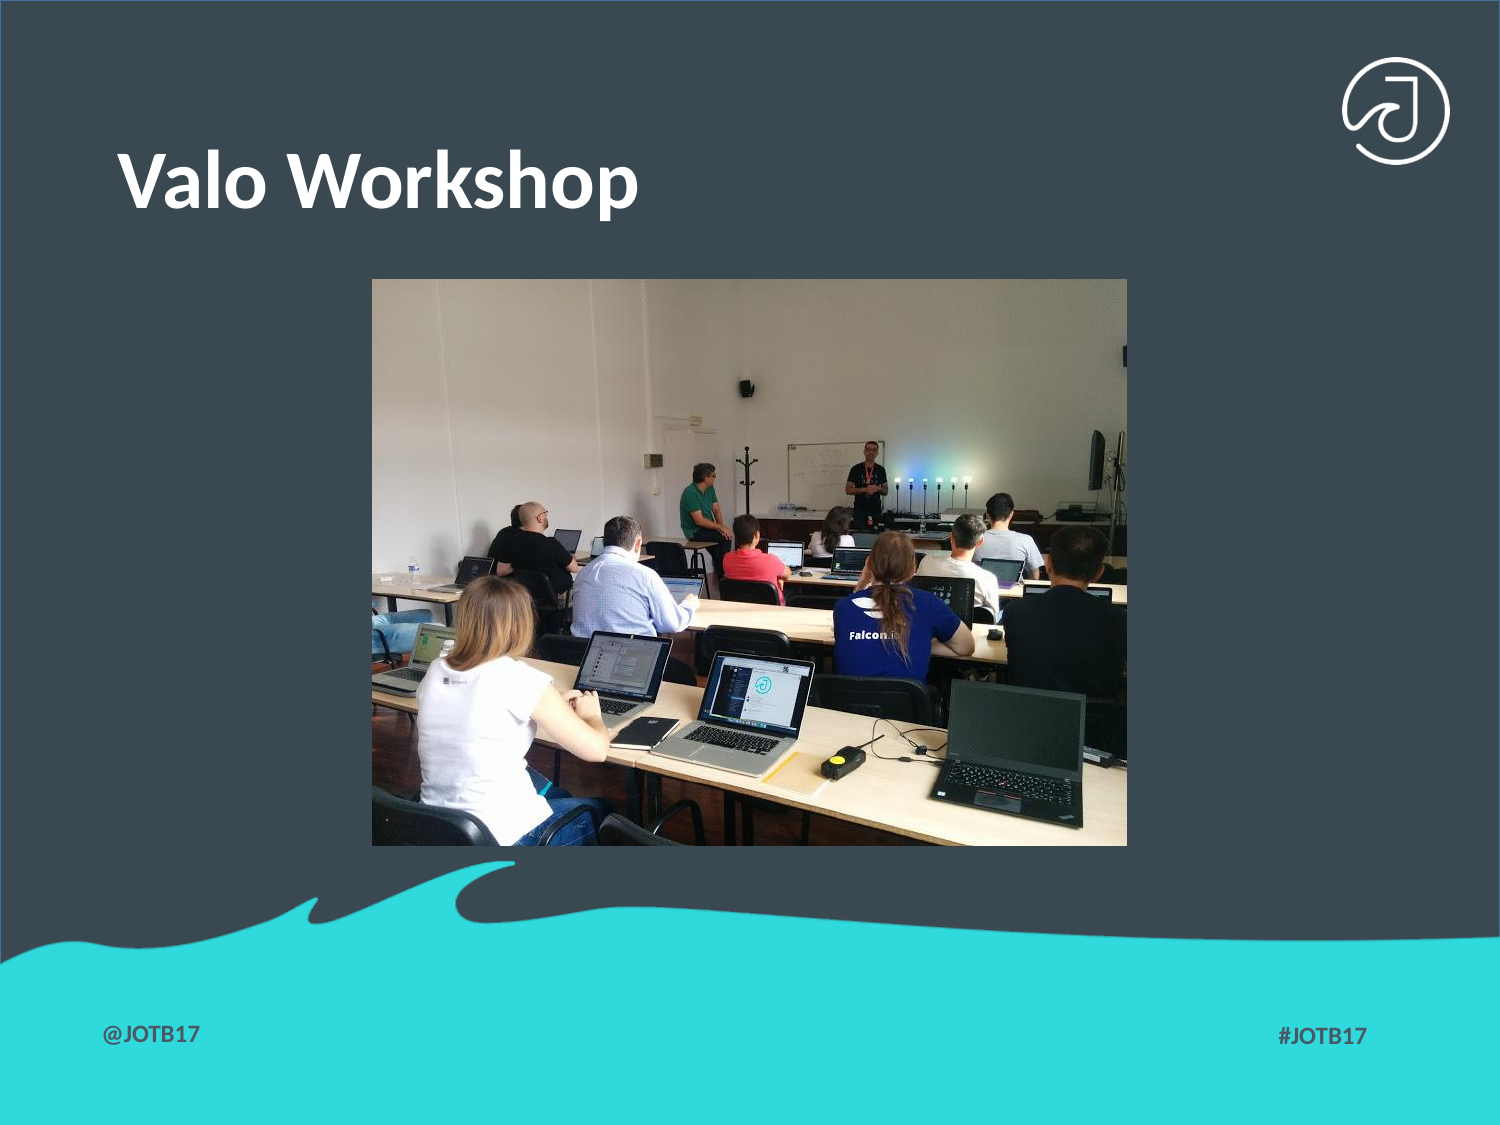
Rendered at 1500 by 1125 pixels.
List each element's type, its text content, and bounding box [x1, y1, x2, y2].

picture [0, 860, 1500, 1125]
picture [1342, 57, 1450, 165]
picture [372, 279, 1128, 846]
title Valo Workshop [102, 133, 1275, 243]
